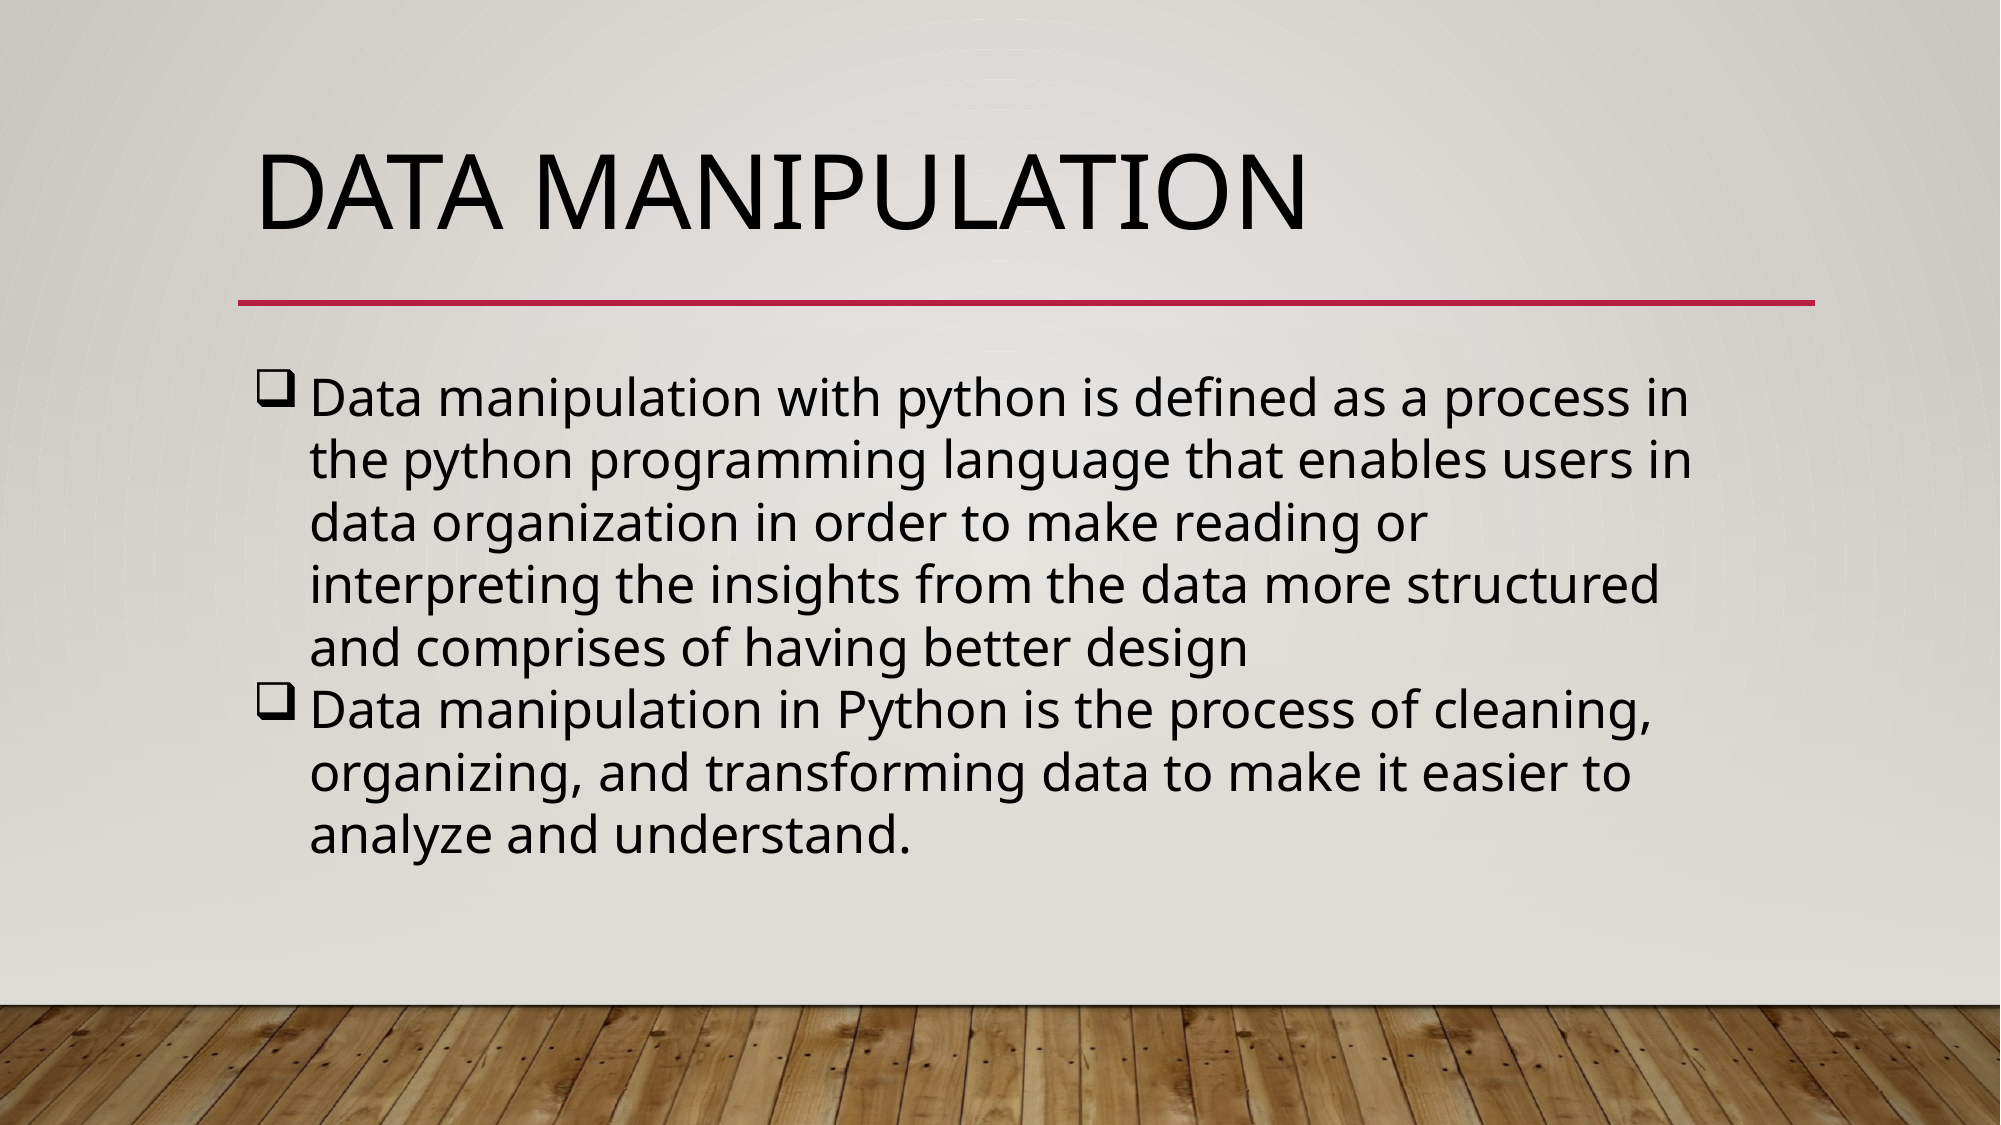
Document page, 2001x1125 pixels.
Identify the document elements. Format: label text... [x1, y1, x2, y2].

text_box Data manipulation with python is defined as a process in the python programming language that enables users in data organization in order to make reading or interpreting the insights from the data more structured and comprises of having better design Data manipulation in Python is the process of cleaning, organizing, and transforming data to make it easier to analyze and understand. [238, 356, 1740, 934]
picture [0, 1005, 2000, 1125]
title Data manipulation [238, 131, 1814, 305]
